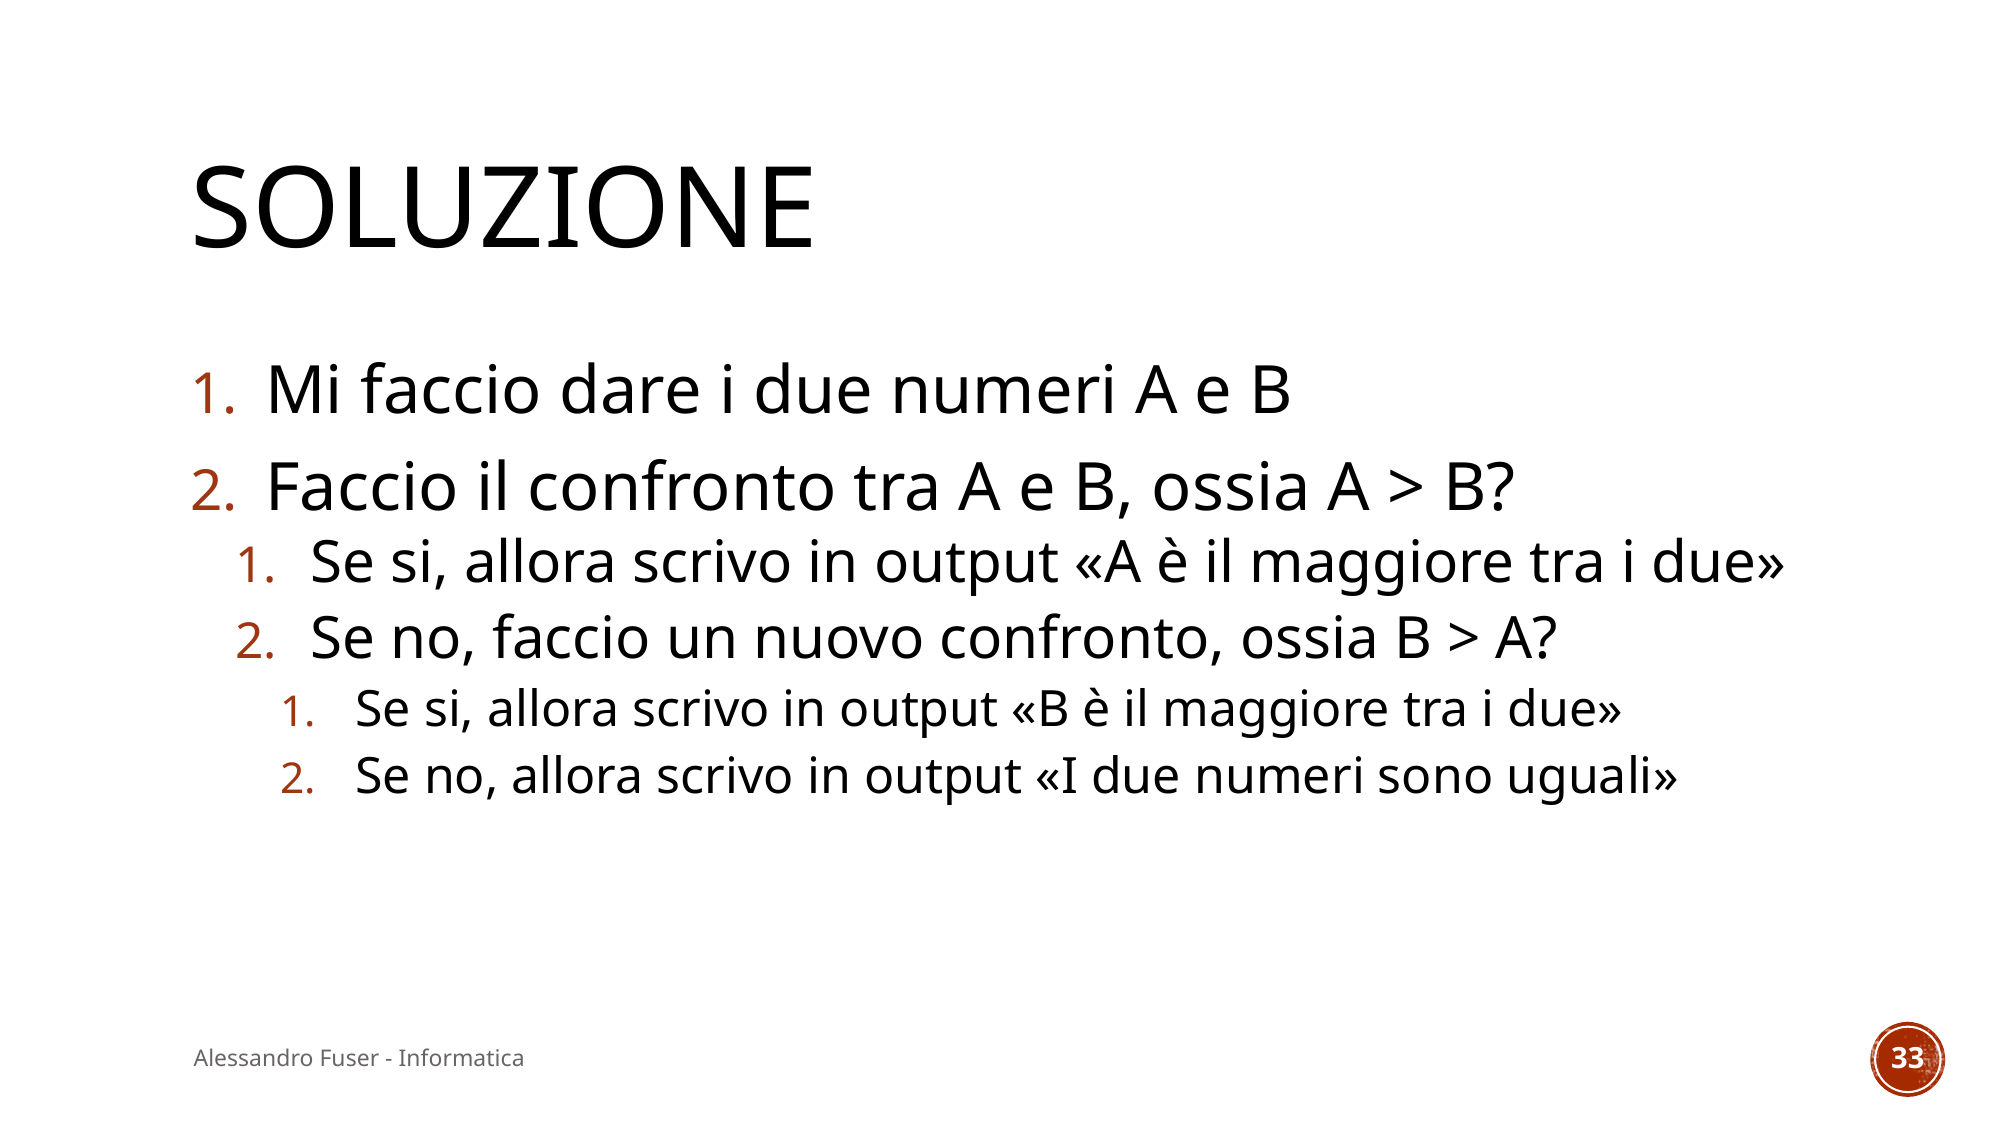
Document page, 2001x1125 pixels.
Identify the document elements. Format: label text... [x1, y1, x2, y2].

footer Alessandro Fuser - Informatica [178, 1028, 1217, 1089]
slide_number 33 [1855, 1028, 1961, 1089]
list Mi faccio dare i due numeri A e B Faccio il confronto tra A e B, ossia A > B? Se si, allora scrivo in output «A è il maggiore tra i due» Se no, faccio un nuovo confronto, ossia B > A? Se si, allora scrivo in output «B è il maggiore tra i due» Se no, allora scrivo in output «I due numeri sono uguali» [175, 348, 1826, 1013]
title soluzione [175, 79, 1826, 344]
